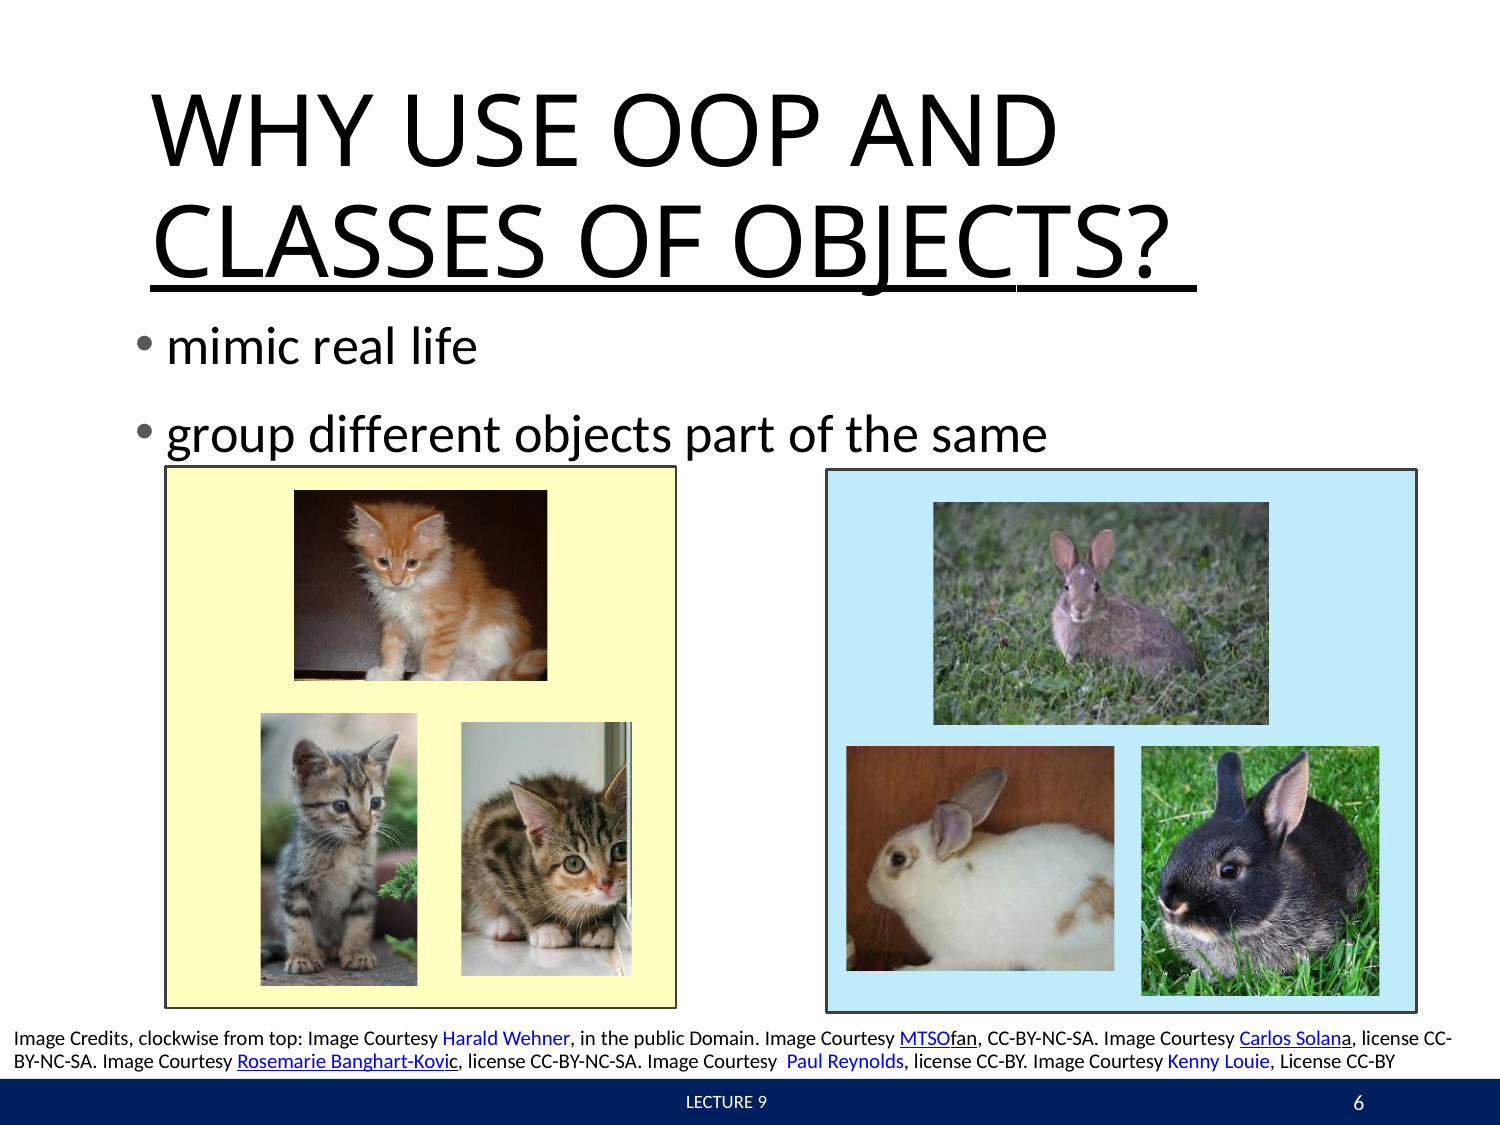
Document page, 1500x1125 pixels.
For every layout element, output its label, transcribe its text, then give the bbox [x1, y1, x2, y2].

text_box [846, 746, 1115, 971]
footer LECTURE 9 [679, 1089, 821, 1125]
text_box [1141, 746, 1380, 996]
text_box Image Credits, clockwise from top: Image Courtesy Harald Wehner, in the public Domain. Image Courtesy MTSOfan, CC-BY-NC-SA. Image Courtesy Carlos Solana, license CC- BY-NC-SA. Image Courtesy Rosemarie Banghart-Kovic, license CC-BY-NC-SA. Image Courtesy Paul Reynolds, license CC-BY. Image Courtesy Kenny Louie, License CC-BY [11, 1027, 1468, 1073]
text_box [461, 722, 632, 976]
text_box mimic real life group different objects part of the same type [132, 310, 1158, 529]
slide_number 6 [1338, 1088, 1369, 1125]
text_box [260, 713, 418, 986]
text_box [294, 490, 548, 681]
text_box [826, 469, 1417, 1013]
title WHY USE OOP AND CLASSES OF OBJECTS? [147, 74, 1376, 298]
text_box [165, 466, 676, 1008]
text_box [933, 502, 1269, 725]
